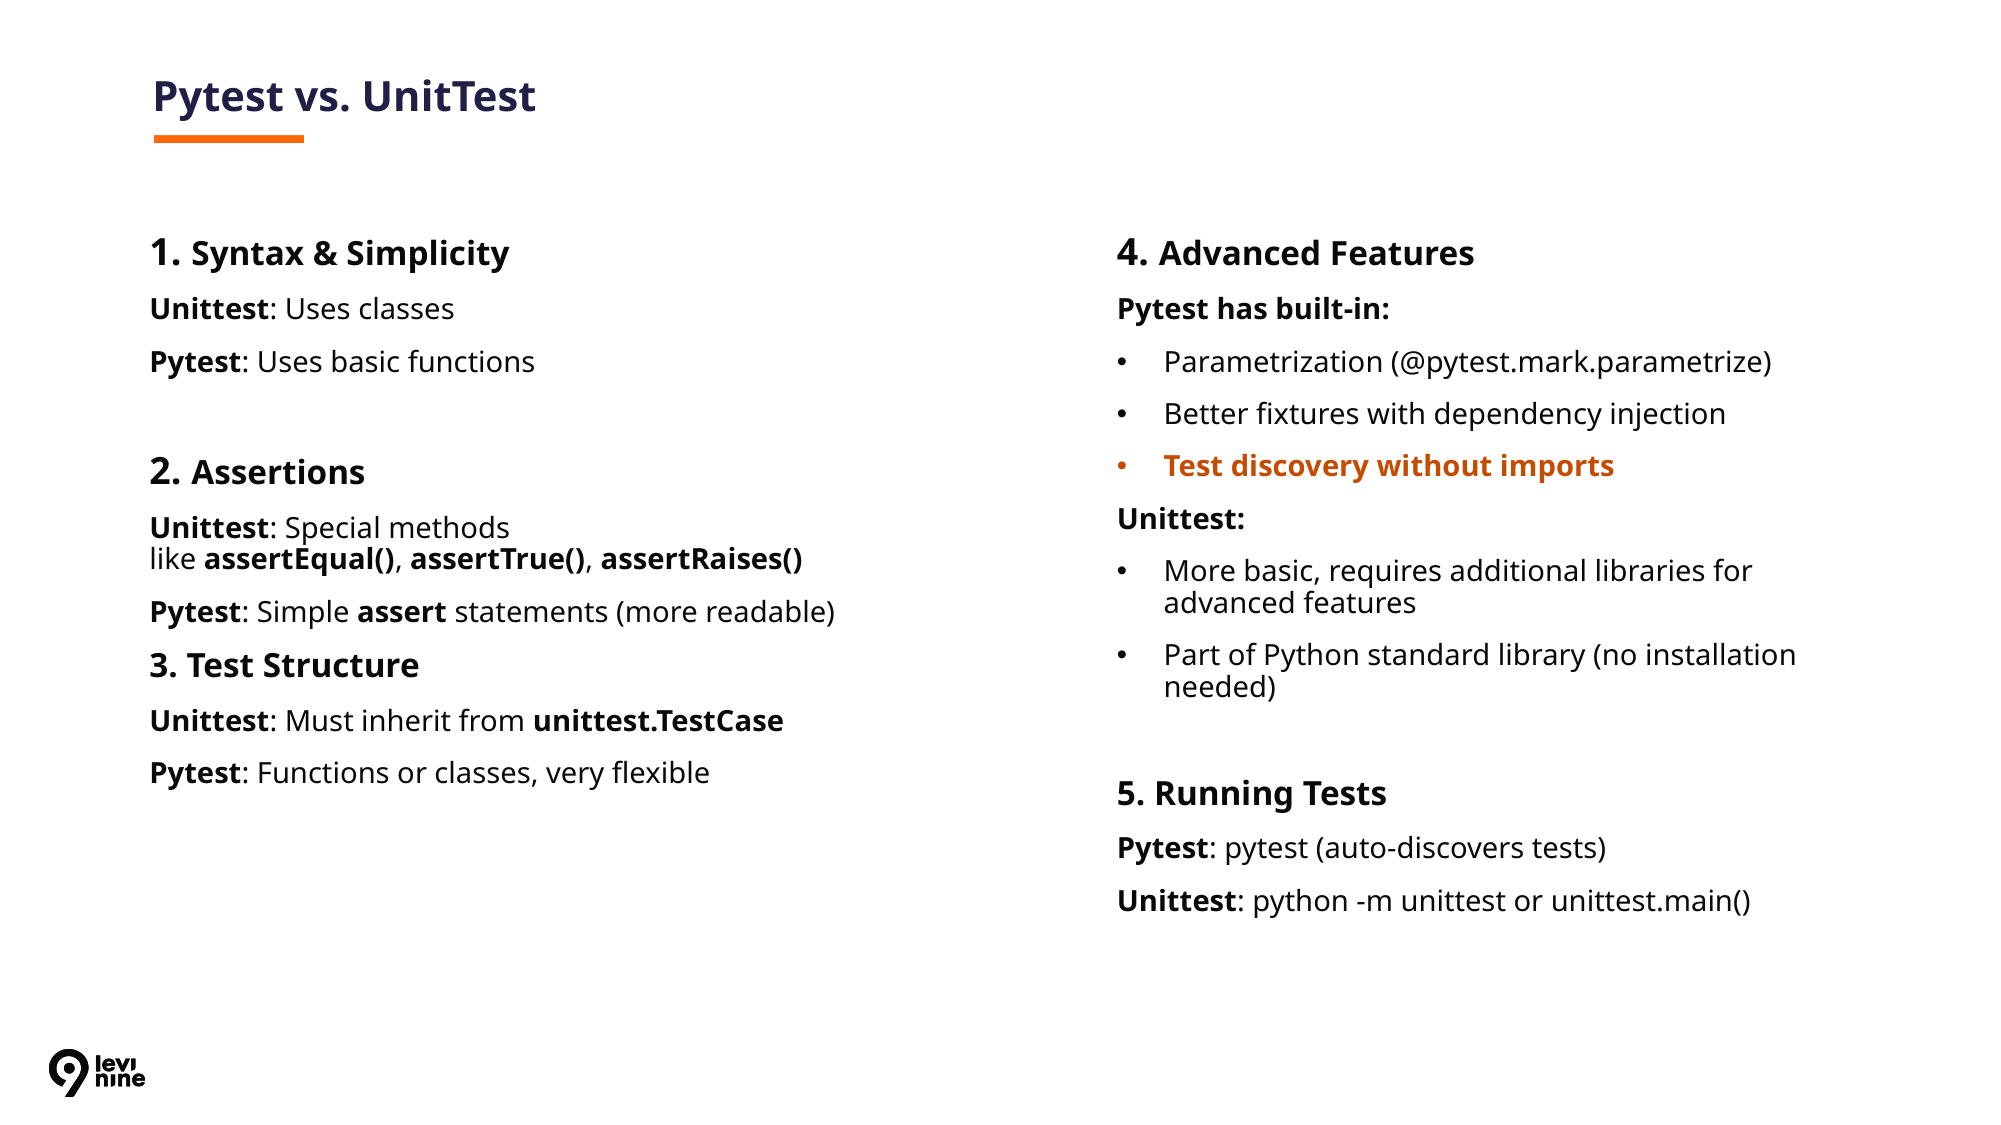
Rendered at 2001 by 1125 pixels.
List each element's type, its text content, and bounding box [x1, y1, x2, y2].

list 1. Syntax & Simplicity Unittest: Uses classes Pytest: Uses basic functions 2. Assertions Unittest: Special methods like assertEqual(), assertTrue(), assertRaises() Pytest: Simple assert statements (more readable) 3. Test Structure Unittest: Must inherit from unittest.TestCase Pytest: Functions or classes, very flexible [134, 225, 898, 974]
list 4. Advanced Features Pytest has built-in: Parametrization (@pytest.mark.parametrize) Better fixtures with dependency injection Test discovery without imports Unittest: More basic, requires additional libraries for advanced features Part of Python standard library (no installation needed) 5. Running Tests Pytest: pytest (auto-discovers tests) Unittest: python -m unittest or unittest.main() [1101, 225, 1863, 997]
title Pytest vs. UnitTest [137, 59, 1863, 136]
picture [49, 1049, 145, 1097]
